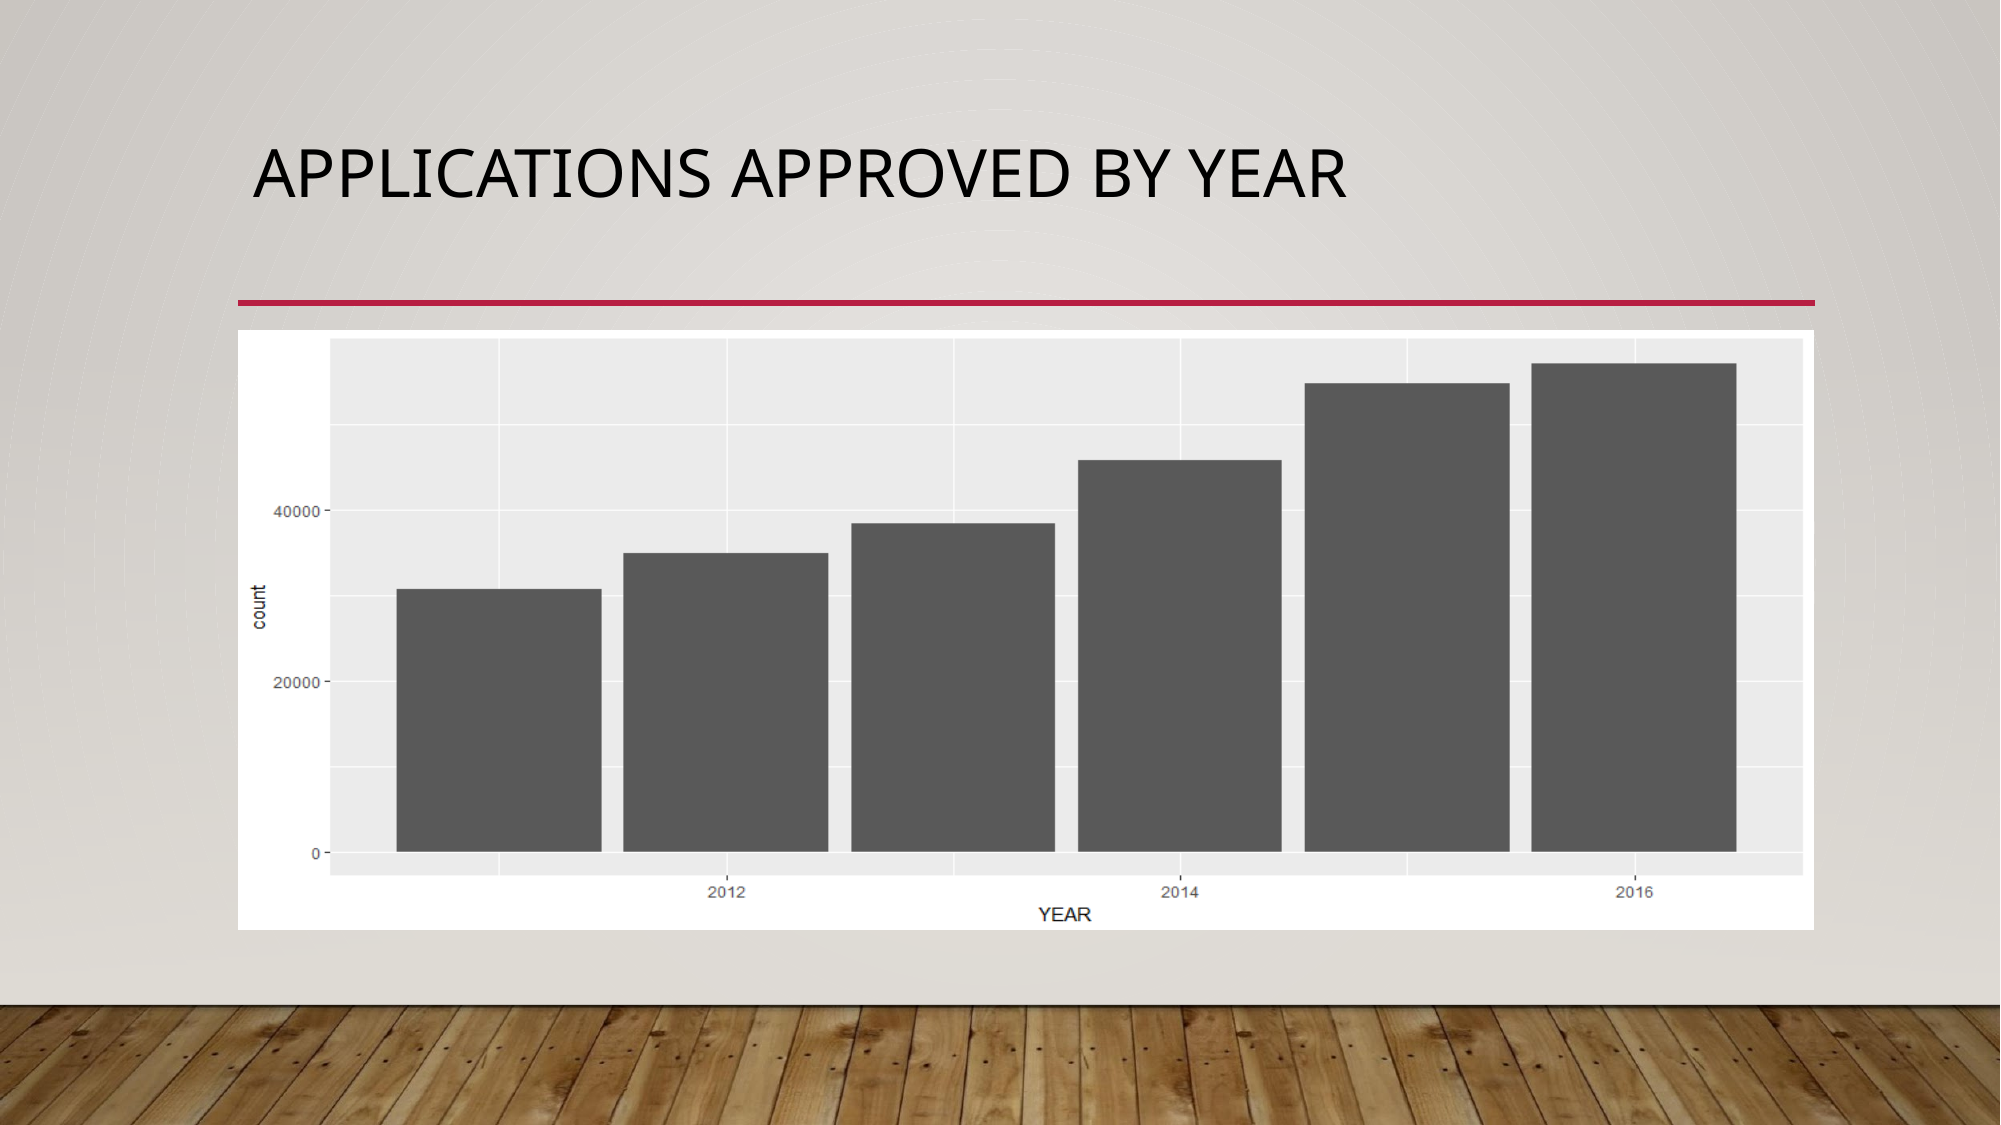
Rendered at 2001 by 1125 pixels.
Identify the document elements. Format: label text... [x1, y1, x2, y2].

title APPLICATIONS APPROVED BY YEAR [238, 131, 1814, 305]
picture [0, 1005, 2000, 1125]
picture [237, 330, 1814, 930]
